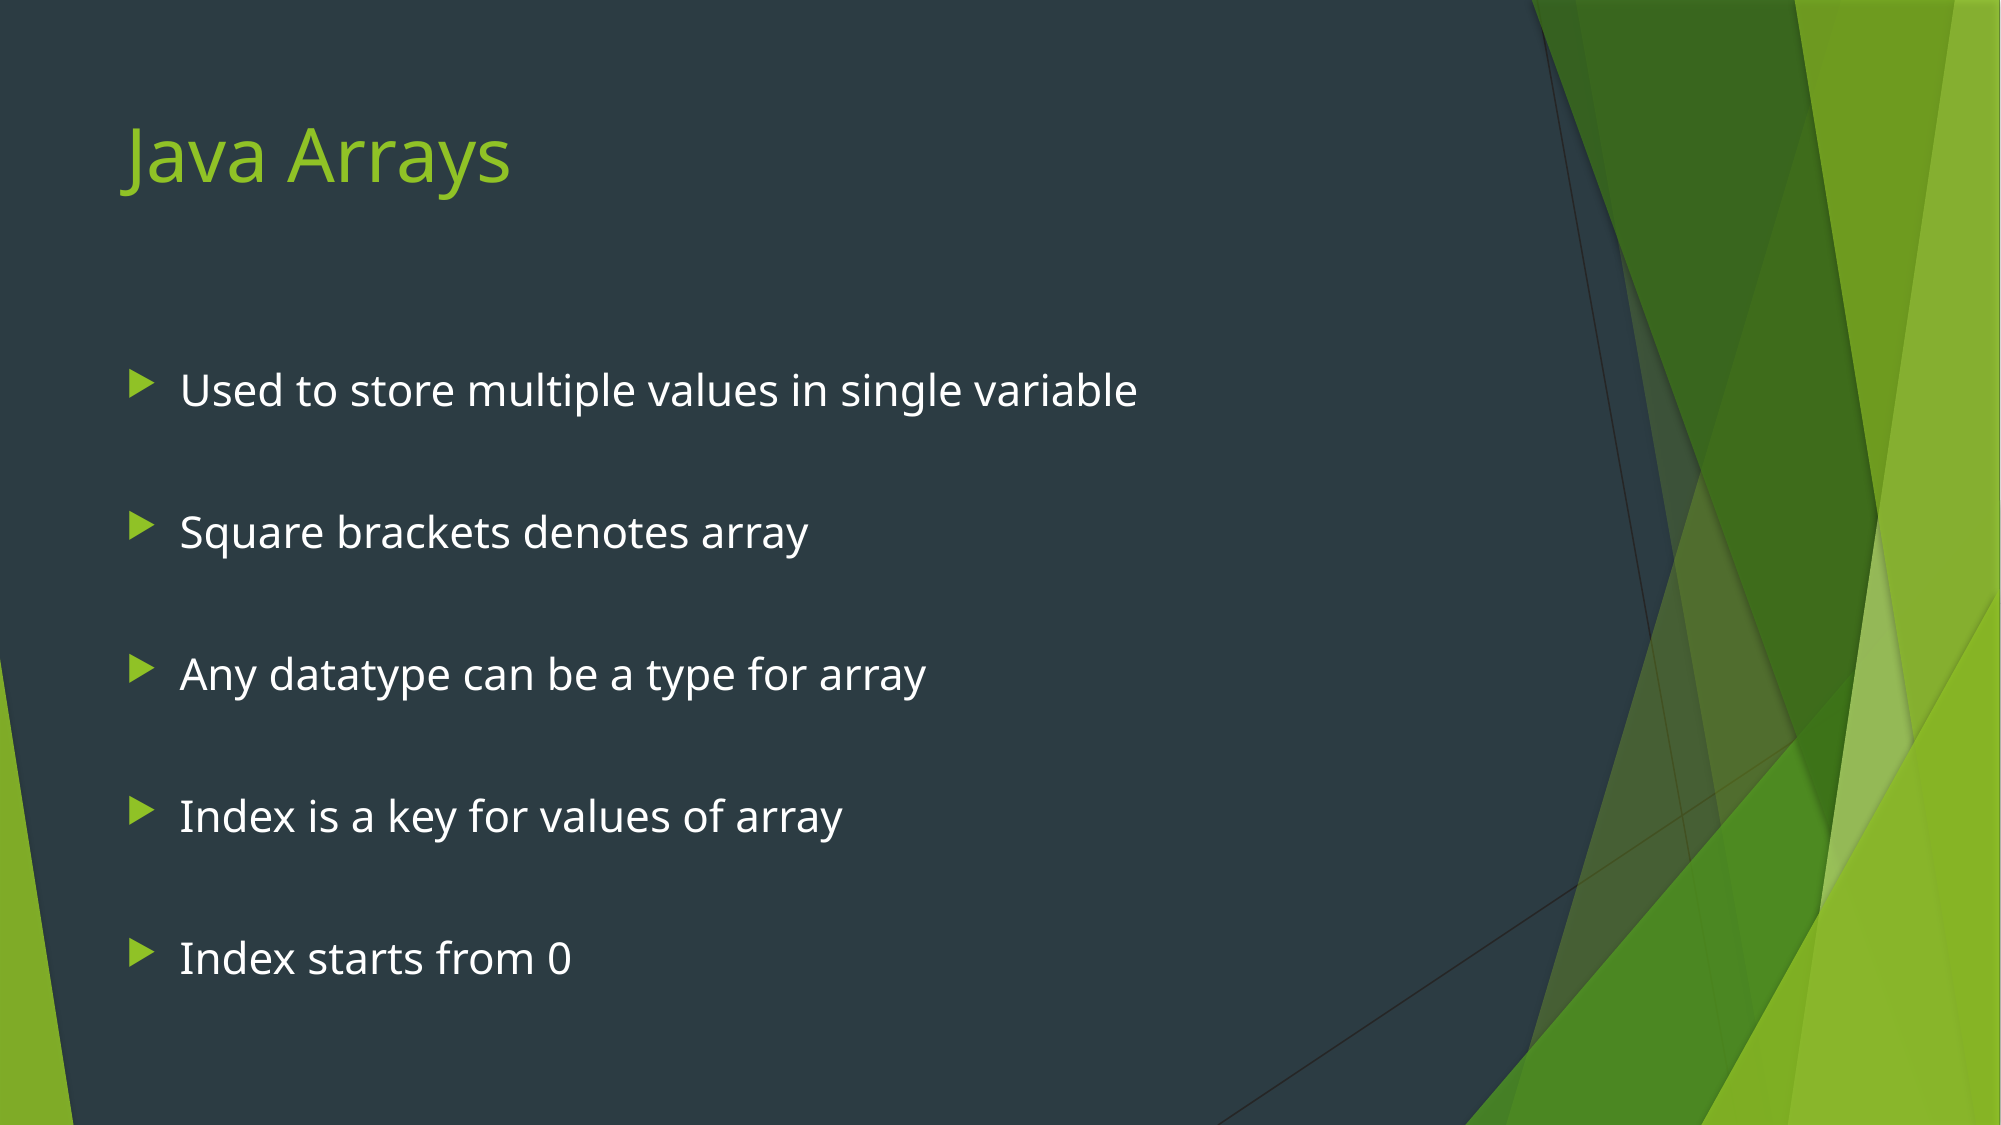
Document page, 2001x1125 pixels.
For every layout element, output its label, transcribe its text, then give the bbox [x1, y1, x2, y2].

list Used to store multiple values in single variable Square brackets denotes array Any datatype can be a type for array Index is a key for values of array Index starts from 0 [111, 354, 1522, 992]
title Java Arrays [111, 99, 1522, 317]
